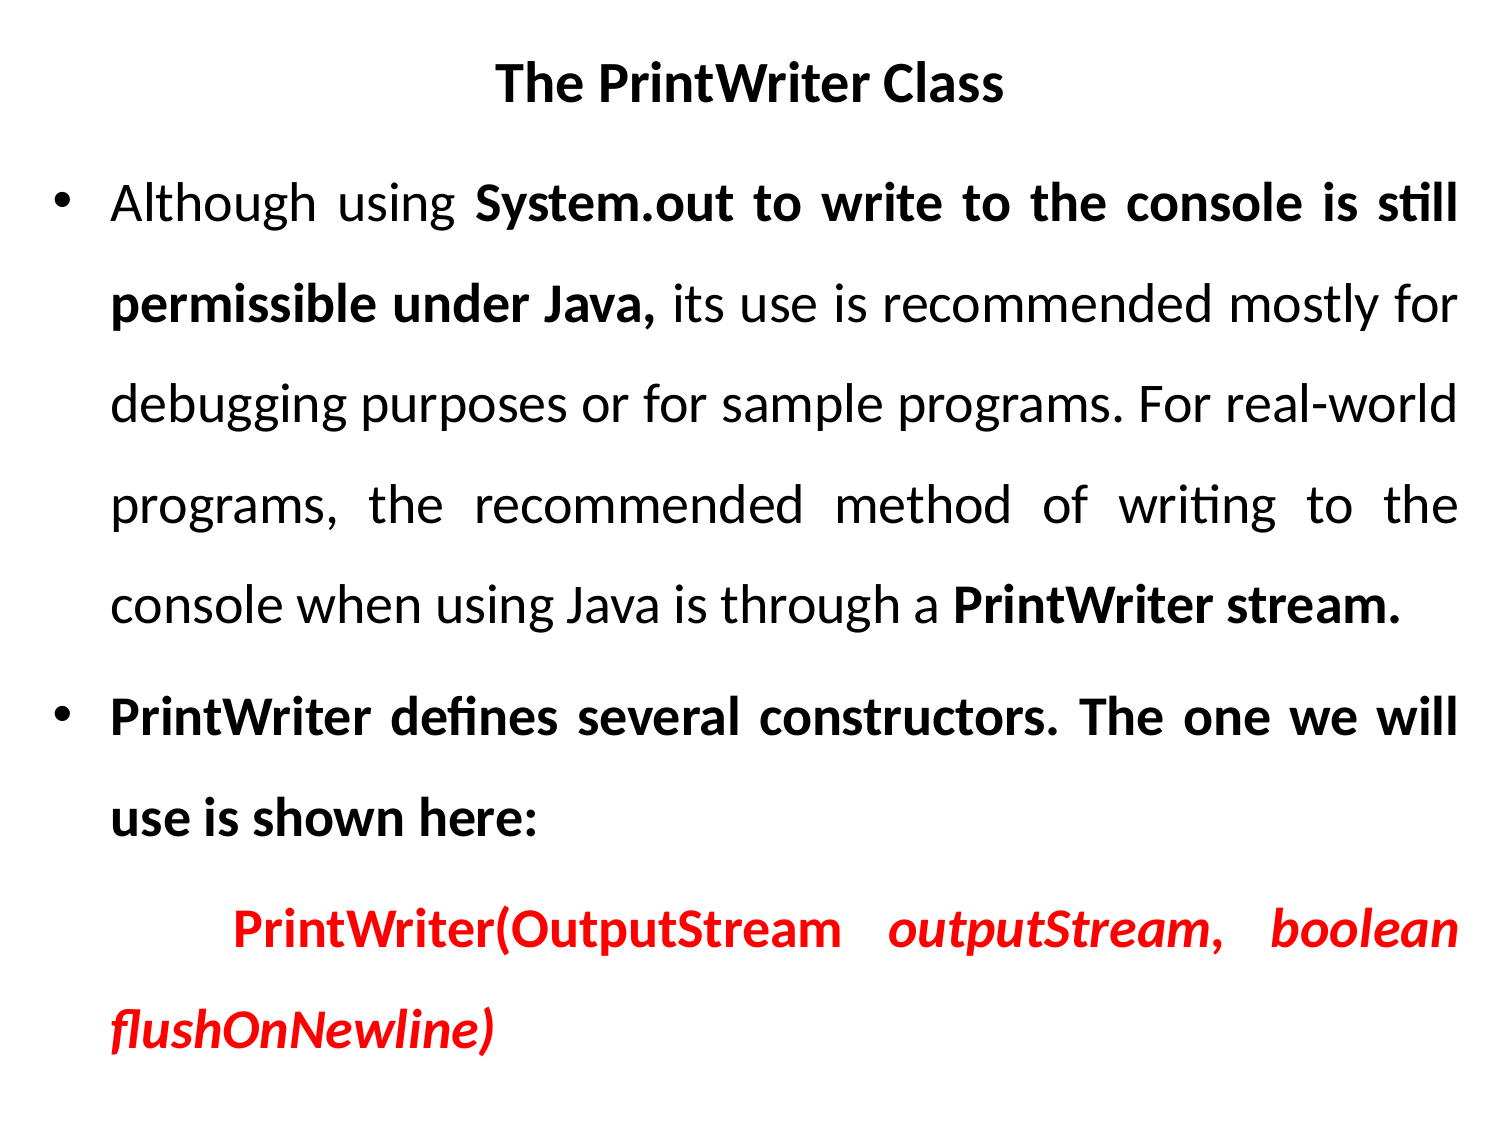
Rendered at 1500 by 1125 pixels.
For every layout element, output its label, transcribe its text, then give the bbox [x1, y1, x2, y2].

title The PrintWriter Class [75, 45, 1425, 113]
list Although using System.out to write to the console is still permissible under Java, its use is recommended mostly for debugging purposes or for sample programs. For real-world programs, the recommended method of writing to the console when using Java is through a PrintWriter stream. PrintWriter defines several constructors. The one we will use is shown here: PrintWriter(OutputStream outputStream, boolean flushOnNewline) [37, 125, 1475, 1088]
